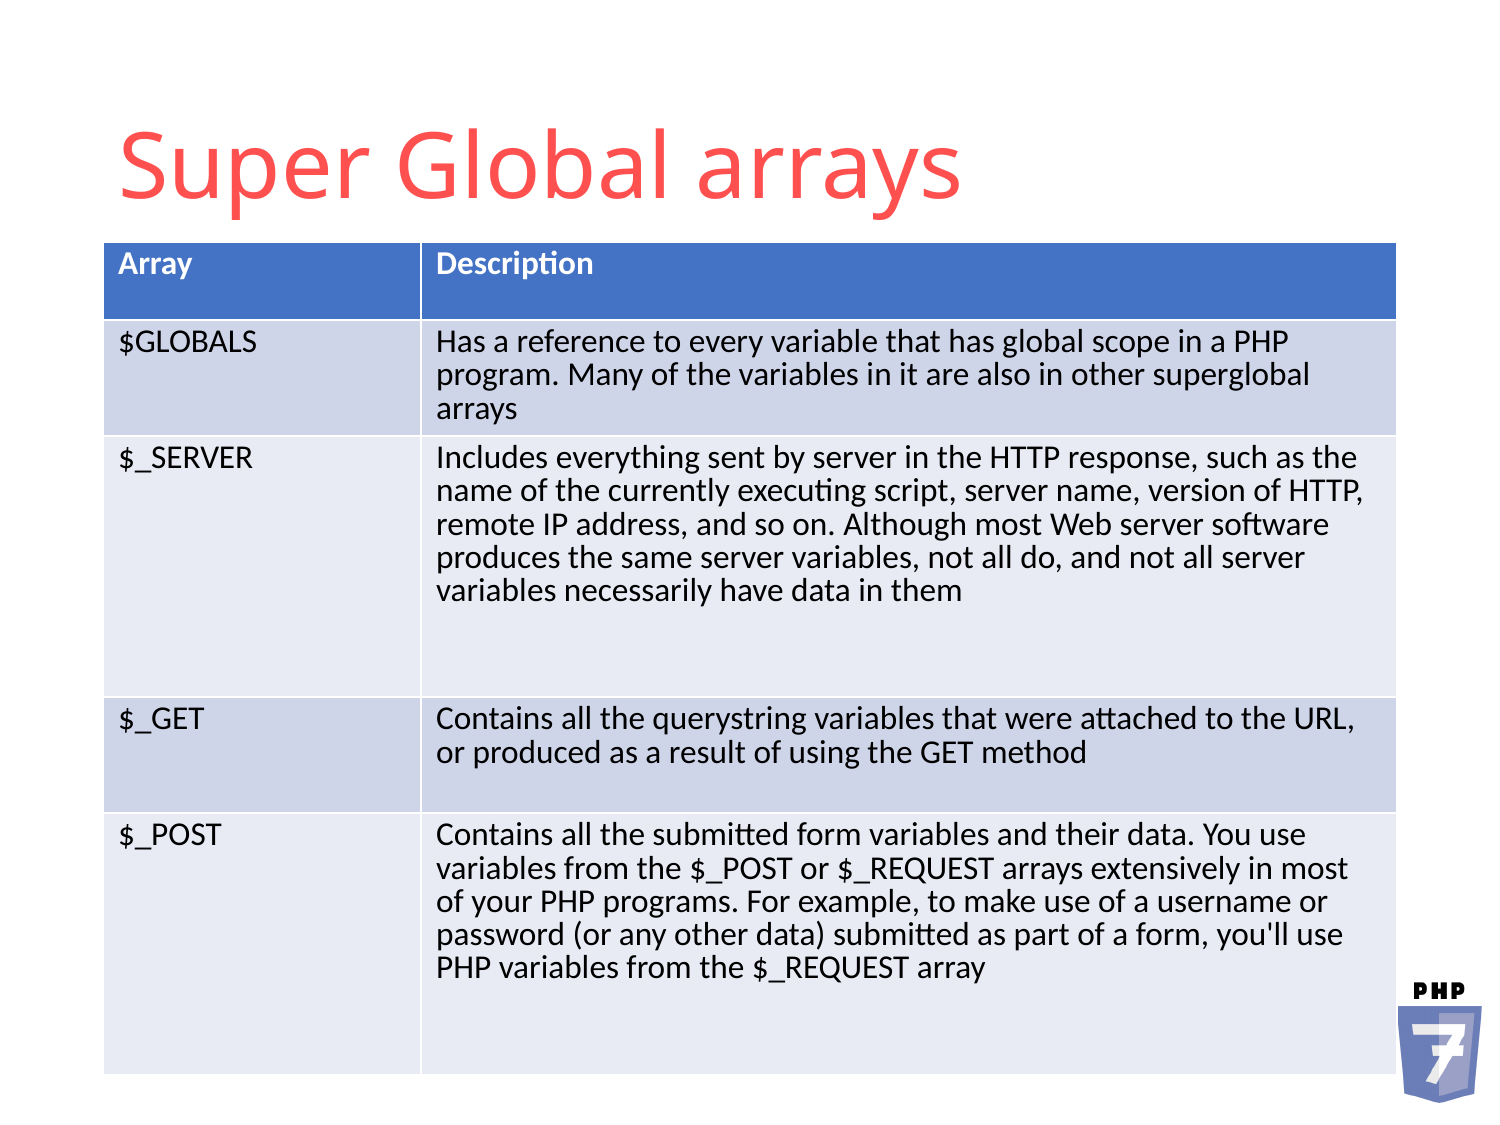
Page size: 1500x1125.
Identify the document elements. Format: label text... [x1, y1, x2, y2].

table_header Description [422, 243, 1396, 319]
table_cell $_SERVER [104, 437, 420, 696]
table_cell Includes everything sent by server in the HTTP response, such as the name of the currently executing script, server name, version of HTTP, remote IP address, and so on. Although most Web server software produces the same server variables, not all do, and not all server variables necessarily have data in them [422, 437, 1396, 696]
table_cell $GLOBALS [104, 321, 420, 435]
table_cell Has a reference to every variable that has global scope in a PHP program. Many of the variables in it are also in other superglobal arrays [422, 321, 1396, 435]
table_cell Contains all the submitted form variables and their data. You use variables from the $_POST or $_REQUEST arrays extensively in most of your PHP programs. For example, to make use of a username or password (or any other data) submitted as part of a form, you'll use PHP variables from the $_REQUEST array [422, 814, 1396, 1074]
table_cell Contains all the querystring variables that were attached to the URL, or produced as a result of using the GET method [422, 698, 1396, 812]
table_cell $_POST [104, 814, 420, 1074]
table_cell $_GET [104, 698, 420, 812]
title Super Global arrays [103, 59, 1397, 241]
table_header Array [104, 243, 420, 319]
picture [1396, 982, 1482, 1103]
